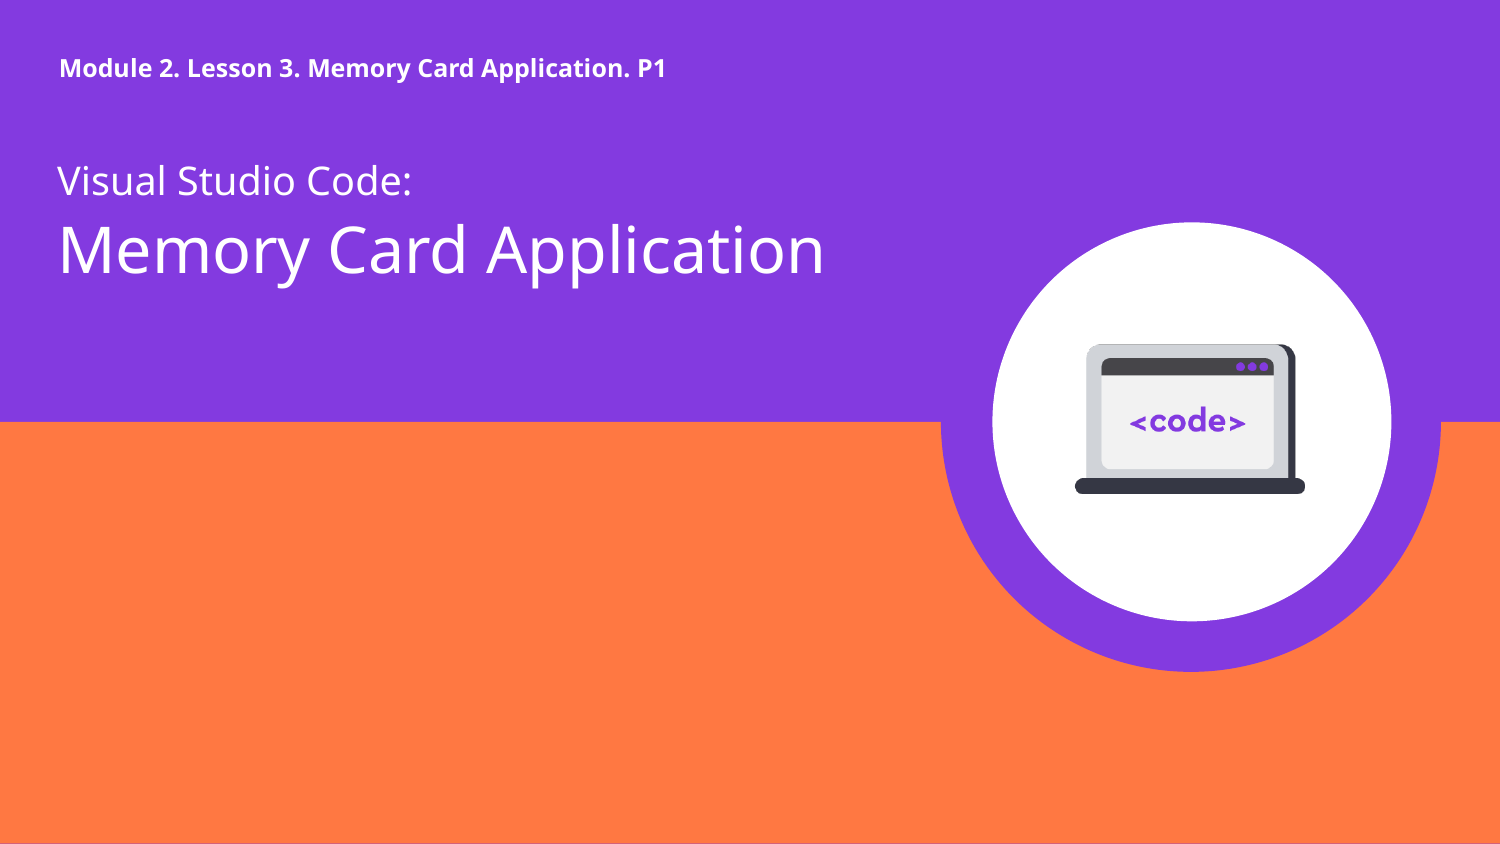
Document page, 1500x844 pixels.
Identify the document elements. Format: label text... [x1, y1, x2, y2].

text_box Module 2. Lesson 3. Memory Card Application. P1 [59, 52, 951, 82]
text_box [1082, 222, 1302, 255]
text_box [1069, 579, 1315, 622]
picture [1019, 256, 1353, 572]
text_box [940, 171, 1441, 672]
text_box [992, 364, 1014, 513]
text_box [1357, 309, 1392, 534]
text_box [0, 421, 1500, 844]
text_box Visual Studio Code: Memory Card Application [57, 181, 1036, 364]
